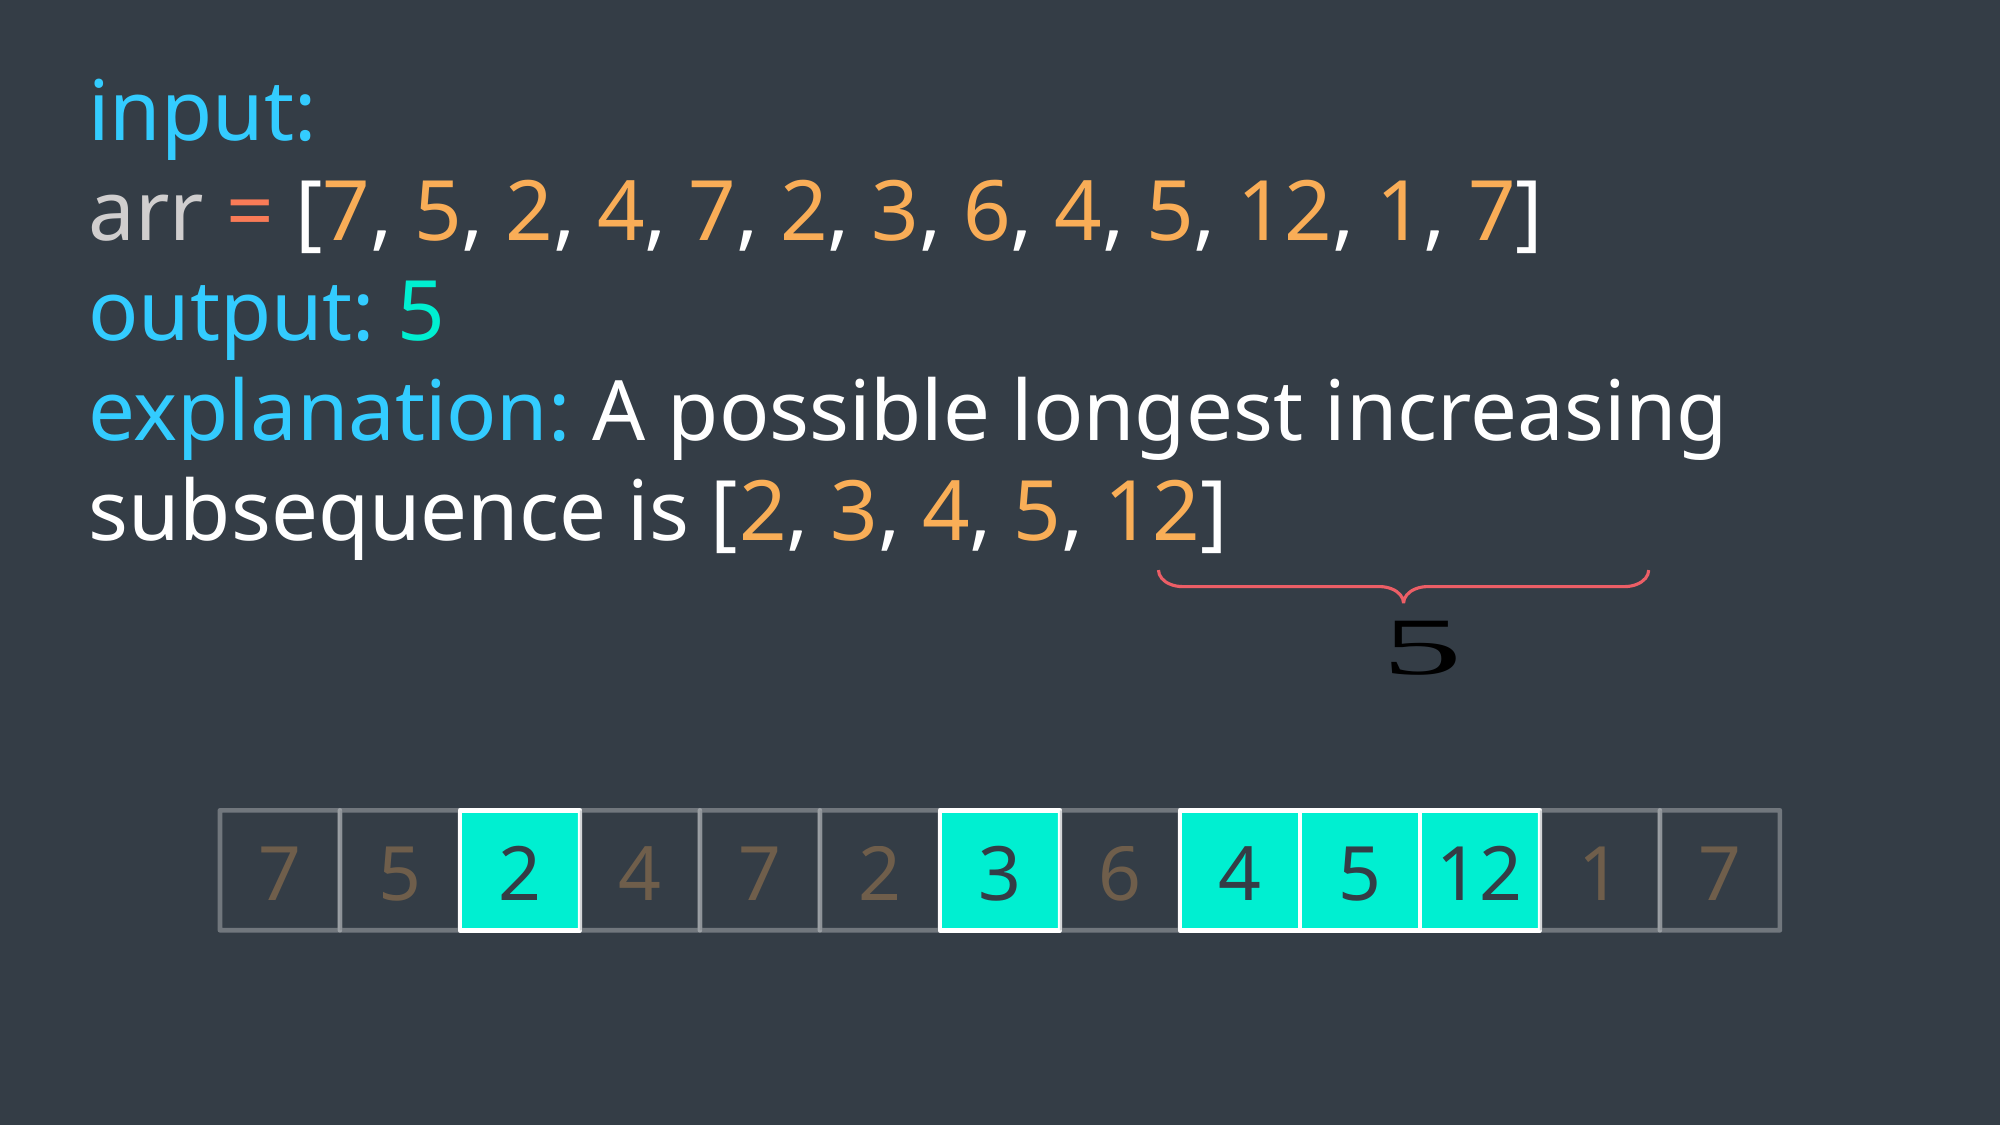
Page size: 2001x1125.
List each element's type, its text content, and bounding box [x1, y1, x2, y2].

text_box 7 [219, 810, 339, 931]
text_box 5 [1299, 810, 1419, 931]
text_box 7 [699, 810, 819, 931]
text_box 5 [339, 810, 459, 931]
text_box 2 [819, 810, 939, 931]
text_box input: arr = [7, 5, 2, 4, 7, 2, 3, 6, 4, 5, 12, 1, 7] output: 5 explanation: A possible longest increasing subsequence is [2, 3, 4, 5, 12] [73, 50, 1757, 565]
text_box [1157, 569, 1650, 604]
text_box 2 [459, 810, 579, 931]
text_box 7 [1659, 810, 1780, 931]
text_box 6 [1059, 810, 1179, 931]
text_box 4 [579, 810, 699, 931]
text_box 3 [939, 810, 1059, 931]
text_box 1 [1539, 810, 1659, 931]
text_box 12 [1419, 810, 1539, 931]
text_box 4 [1179, 810, 1299, 931]
